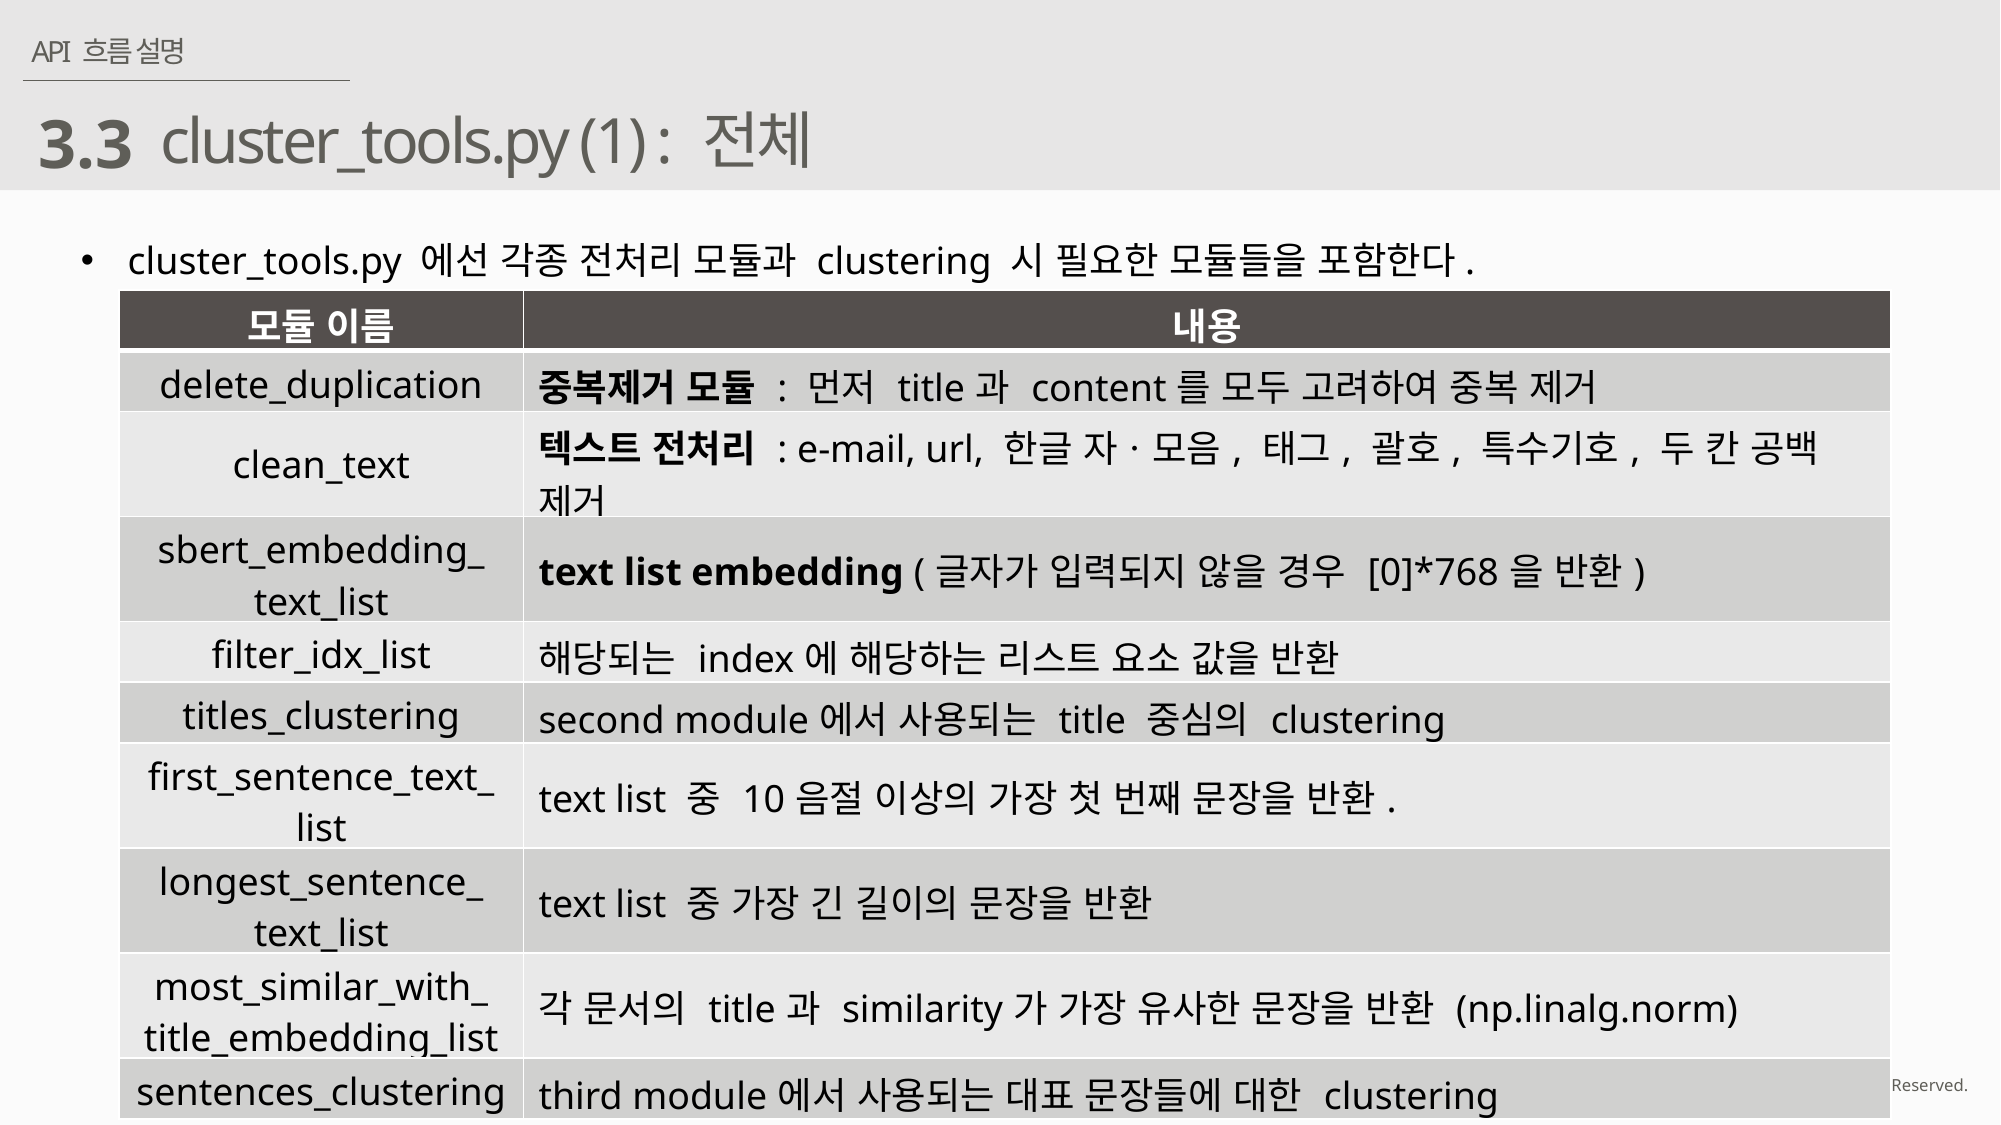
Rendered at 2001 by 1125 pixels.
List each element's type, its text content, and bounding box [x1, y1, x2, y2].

table_cell 텍스트 전처리 : e-mail, url, 한글 자ㆍ모음, 태그, 괄호, 특수기호, 두 칸 공백 제거 [524, 412, 1890, 516]
table_cell filter_idx_list [120, 622, 523, 681]
text_box 3.3 [23, 94, 149, 190]
text_box API 흐름 설명 [16, 25, 350, 76]
table_header 내용 [524, 291, 1890, 348]
table_cell clean_text [120, 412, 523, 516]
table_cell third module에서 사용되는 대표 문장들에 대한 clustering [524, 1059, 1890, 1118]
table_cell longest_sentence_ text_list [120, 849, 523, 952]
text_box cluster_tools.py (1) : 전체 [145, 93, 829, 183]
table_cell 중복제거 모듈 : 먼저 title과 content를 모두 고려하여 중복 제거 [524, 353, 1890, 411]
table_cell most_similar_with_ title_embedding_list [120, 954, 523, 1057]
table_cell text list 중 가장 긴 길이의 문장을 반환 [524, 849, 1890, 952]
table_cell second module에서 사용되는 title 중심의 clustering [524, 683, 1890, 742]
text_box [0, 0, 2000, 191]
table_cell sentences_clustering [120, 1059, 523, 1118]
table_cell sbert_embedding_ text_list [120, 517, 523, 621]
table_cell 해당되는 index에 해당하는 리스트 요소 값을 반환 [524, 622, 1890, 681]
table_cell text list embedding (글자가 입력되지 않을 경우 [0]*768을 반환) [524, 517, 1890, 621]
table_header 모듈 이름 [120, 291, 523, 348]
table_cell text list 중 10음절 이상의 가장 첫 번째 문장을 반환. [524, 744, 1890, 847]
table_cell delete_duplication [120, 353, 523, 411]
table_cell titles_clustering [120, 683, 523, 742]
text_box cluster_tools.py 에선 각종 전처리 모듈과 clustering 시 필요한 모듈들을 포함한다. [66, 229, 1968, 289]
table_cell 각 문서의 title과 similarity가 가장 유사한 문장을 반환 (np.linalg.norm) [524, 954, 1890, 1057]
table_cell first_sentence_text_ list [120, 744, 523, 847]
